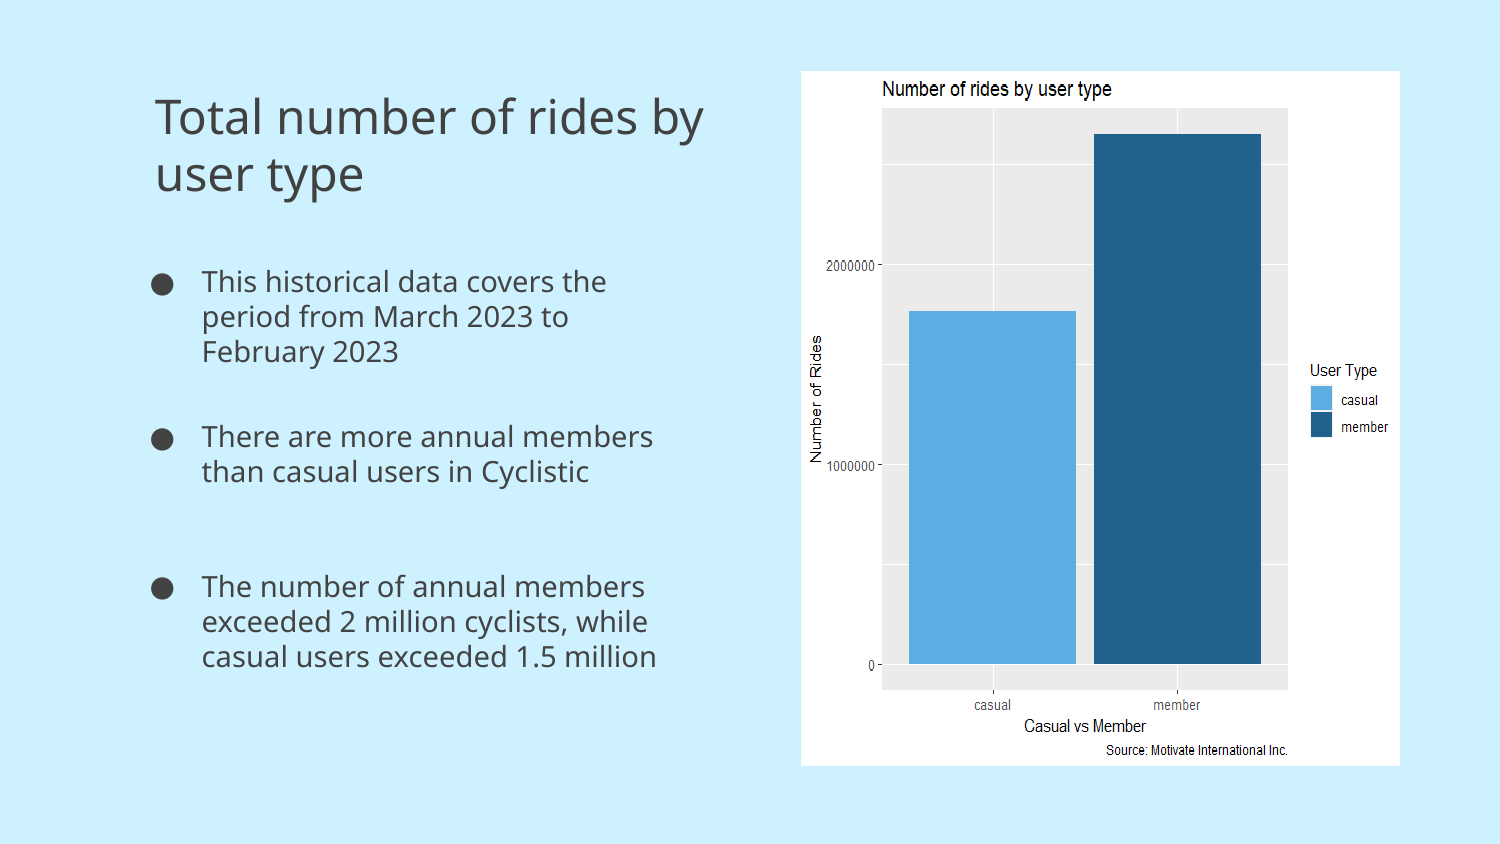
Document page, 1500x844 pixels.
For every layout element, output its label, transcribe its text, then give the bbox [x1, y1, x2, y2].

text_box Total number of rides by user type [139, 71, 788, 217]
text_box This historical data covers the period from March 2023 to February 2023 [111, 248, 684, 384]
text_box There are more annual members than casual users in Cyclistic [111, 403, 684, 504]
text_box The number of annual members exceeded 2 million cyclists, while casual users exceeded 1.5 million [111, 553, 684, 688]
picture [801, 71, 1400, 766]
